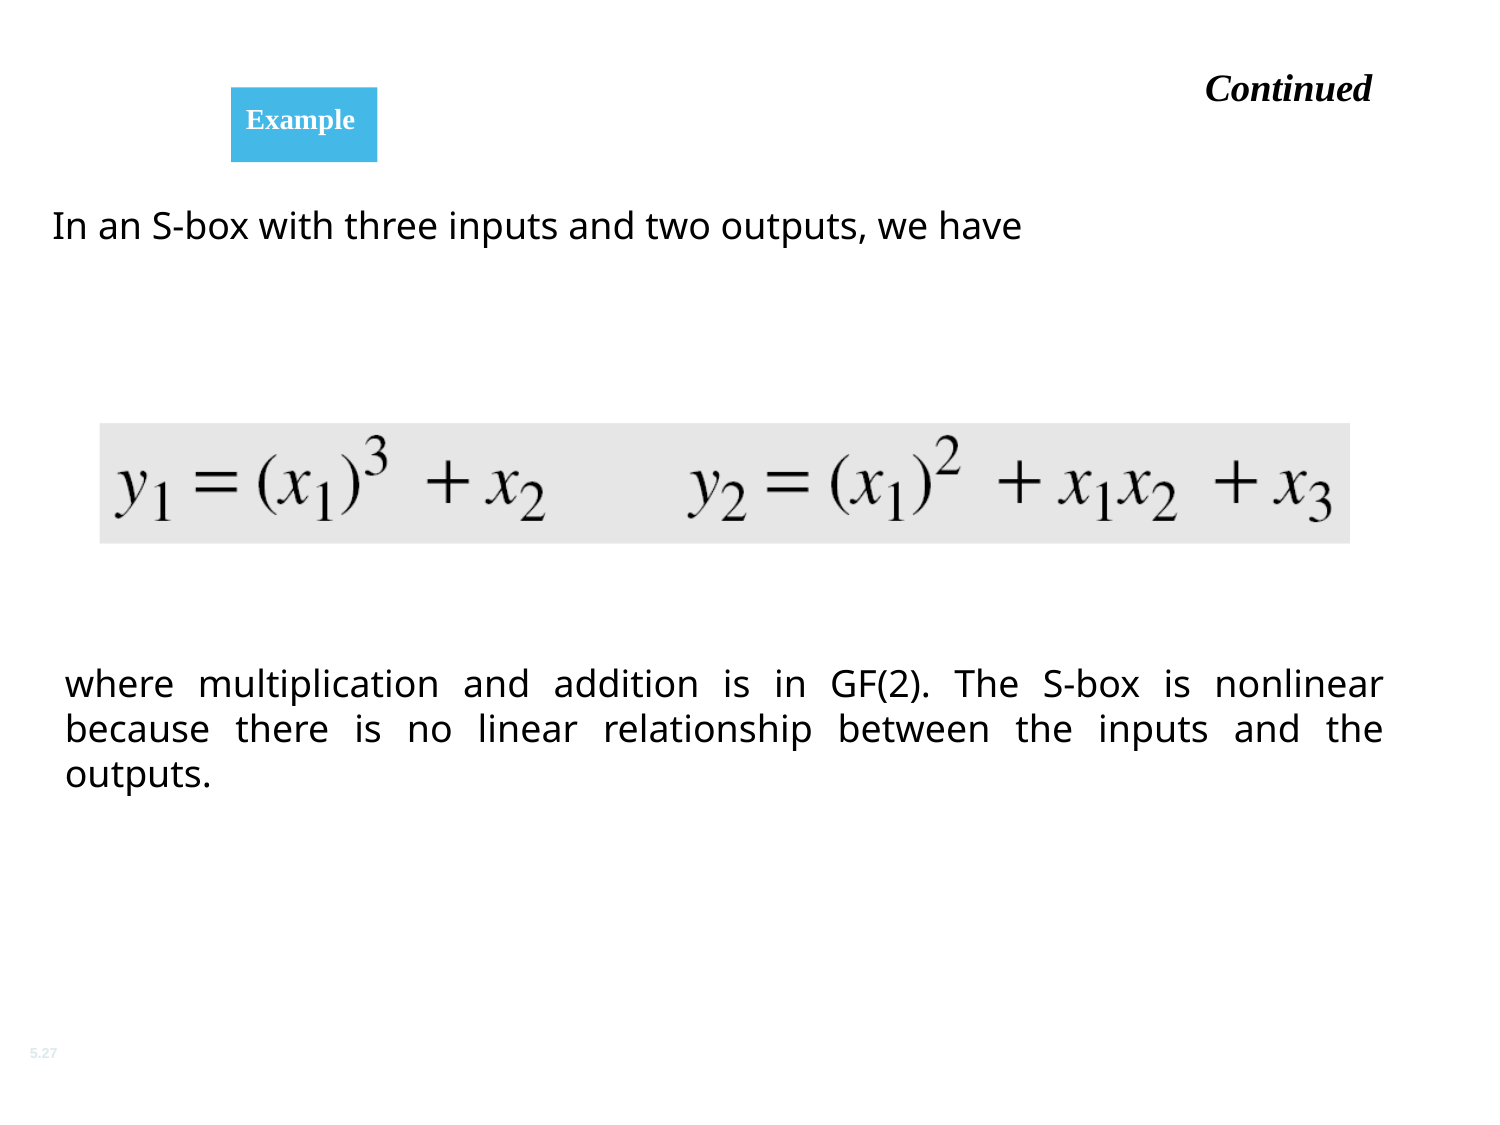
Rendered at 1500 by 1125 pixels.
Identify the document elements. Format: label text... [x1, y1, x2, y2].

slide_number 5.27 [0, 1025, 88, 1088]
picture [99, 416, 1351, 551]
text_box Example [231, 87, 378, 163]
text_box where multiplication and addition is in GF(2). The S-box is nonlinear because there is no linear relationship between the inputs and the outputs. [49, 652, 1400, 803]
text_box Continued [1151, 47, 1388, 143]
text_box In an S-box with three inputs and two outputs, we have [37, 195, 1388, 255]
